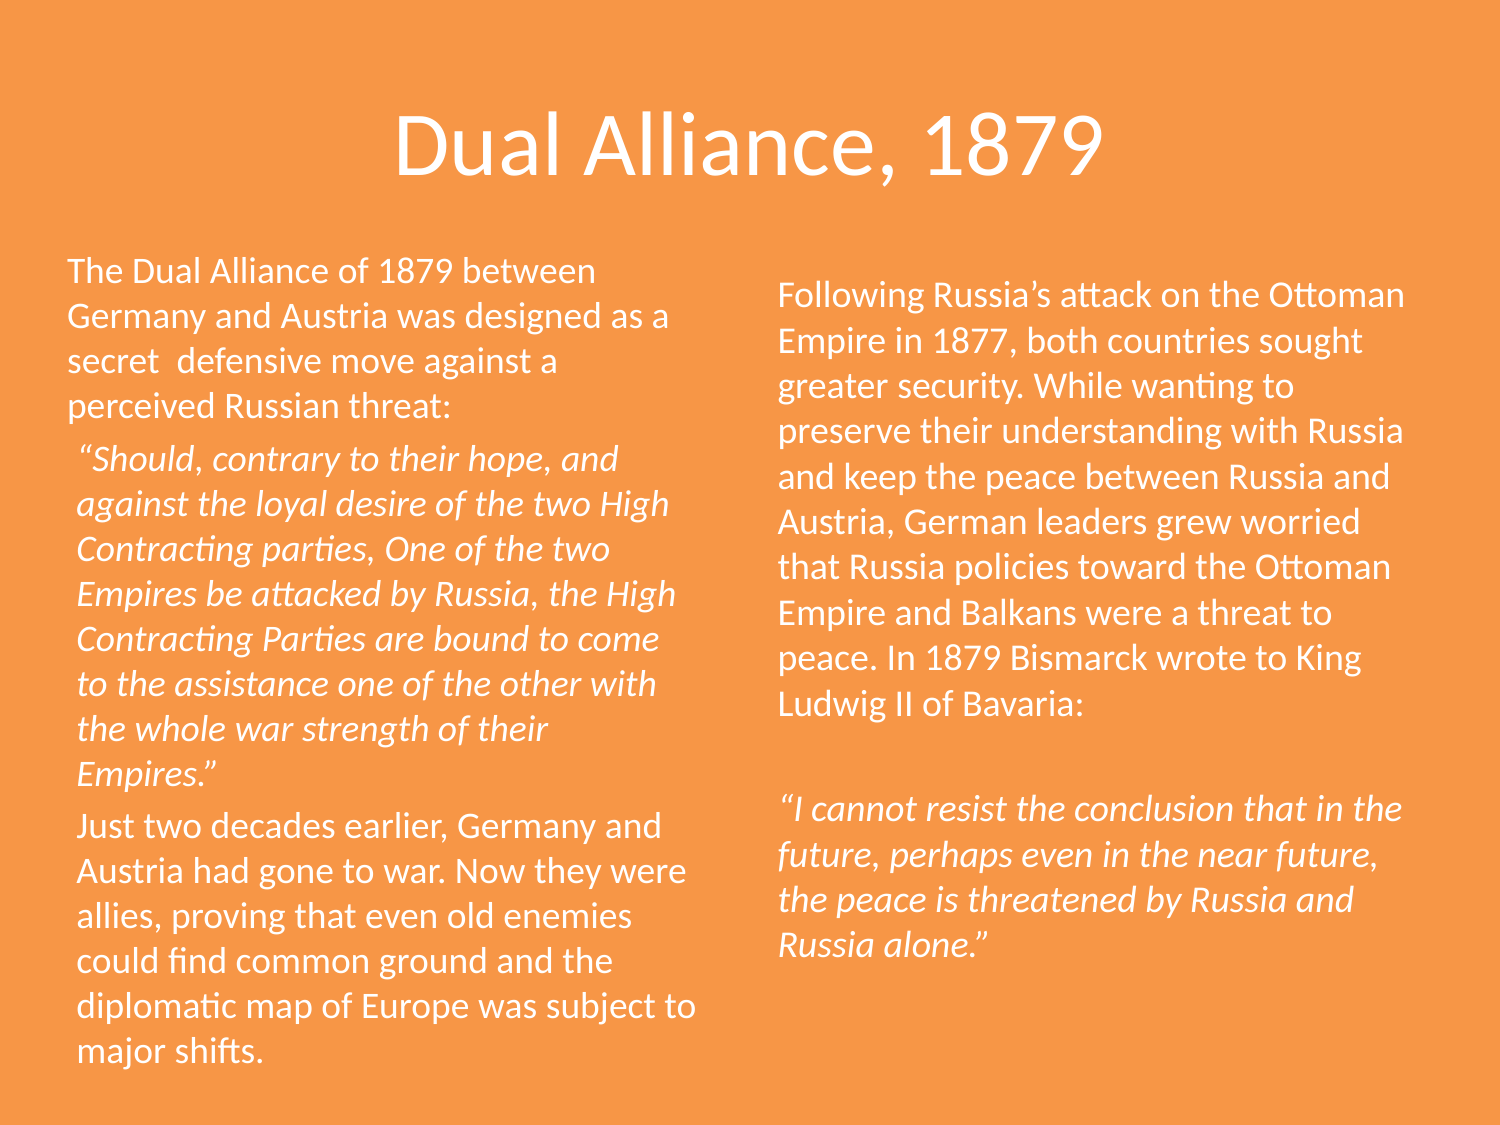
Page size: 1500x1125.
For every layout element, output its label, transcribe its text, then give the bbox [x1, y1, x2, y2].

list The Dual Alliance of 1879 between Germany and Austria was designed as a secret defensive move against a perceived Russian threat: “Should, contrary to their hope, and against the loyal desire of the two High Contracting parties, One of the two Empires be attacked by Russia, the High Contracting Parties are bound to come to the assistance one of the other with the whole war strength of their Empires.” Just two decades earlier, Germany and Austria had gone to war. Now they were allies, proving that even old enemies could find common ground and the diplomatic map of Europe was subject to major shifts. [52, 238, 715, 1078]
list Following Russia’s attack on the Ottoman Empire in 1877, both countries sought greater security. While wanting to preserve their understanding with Russia and keep the peace between Russia and Austria, German leaders grew worried that Russia policies toward the Ottoman Empire and Balkans were a threat to peace. In 1879 Bismarck wrote to King Ludwig II of Bavaria: “I cannot resist the conclusion that in the future, perhaps even in the near future, the peace is threatened by Russia and Russia alone.” [762, 262, 1425, 1005]
title Dual Alliance, 1879 [75, 45, 1425, 233]
